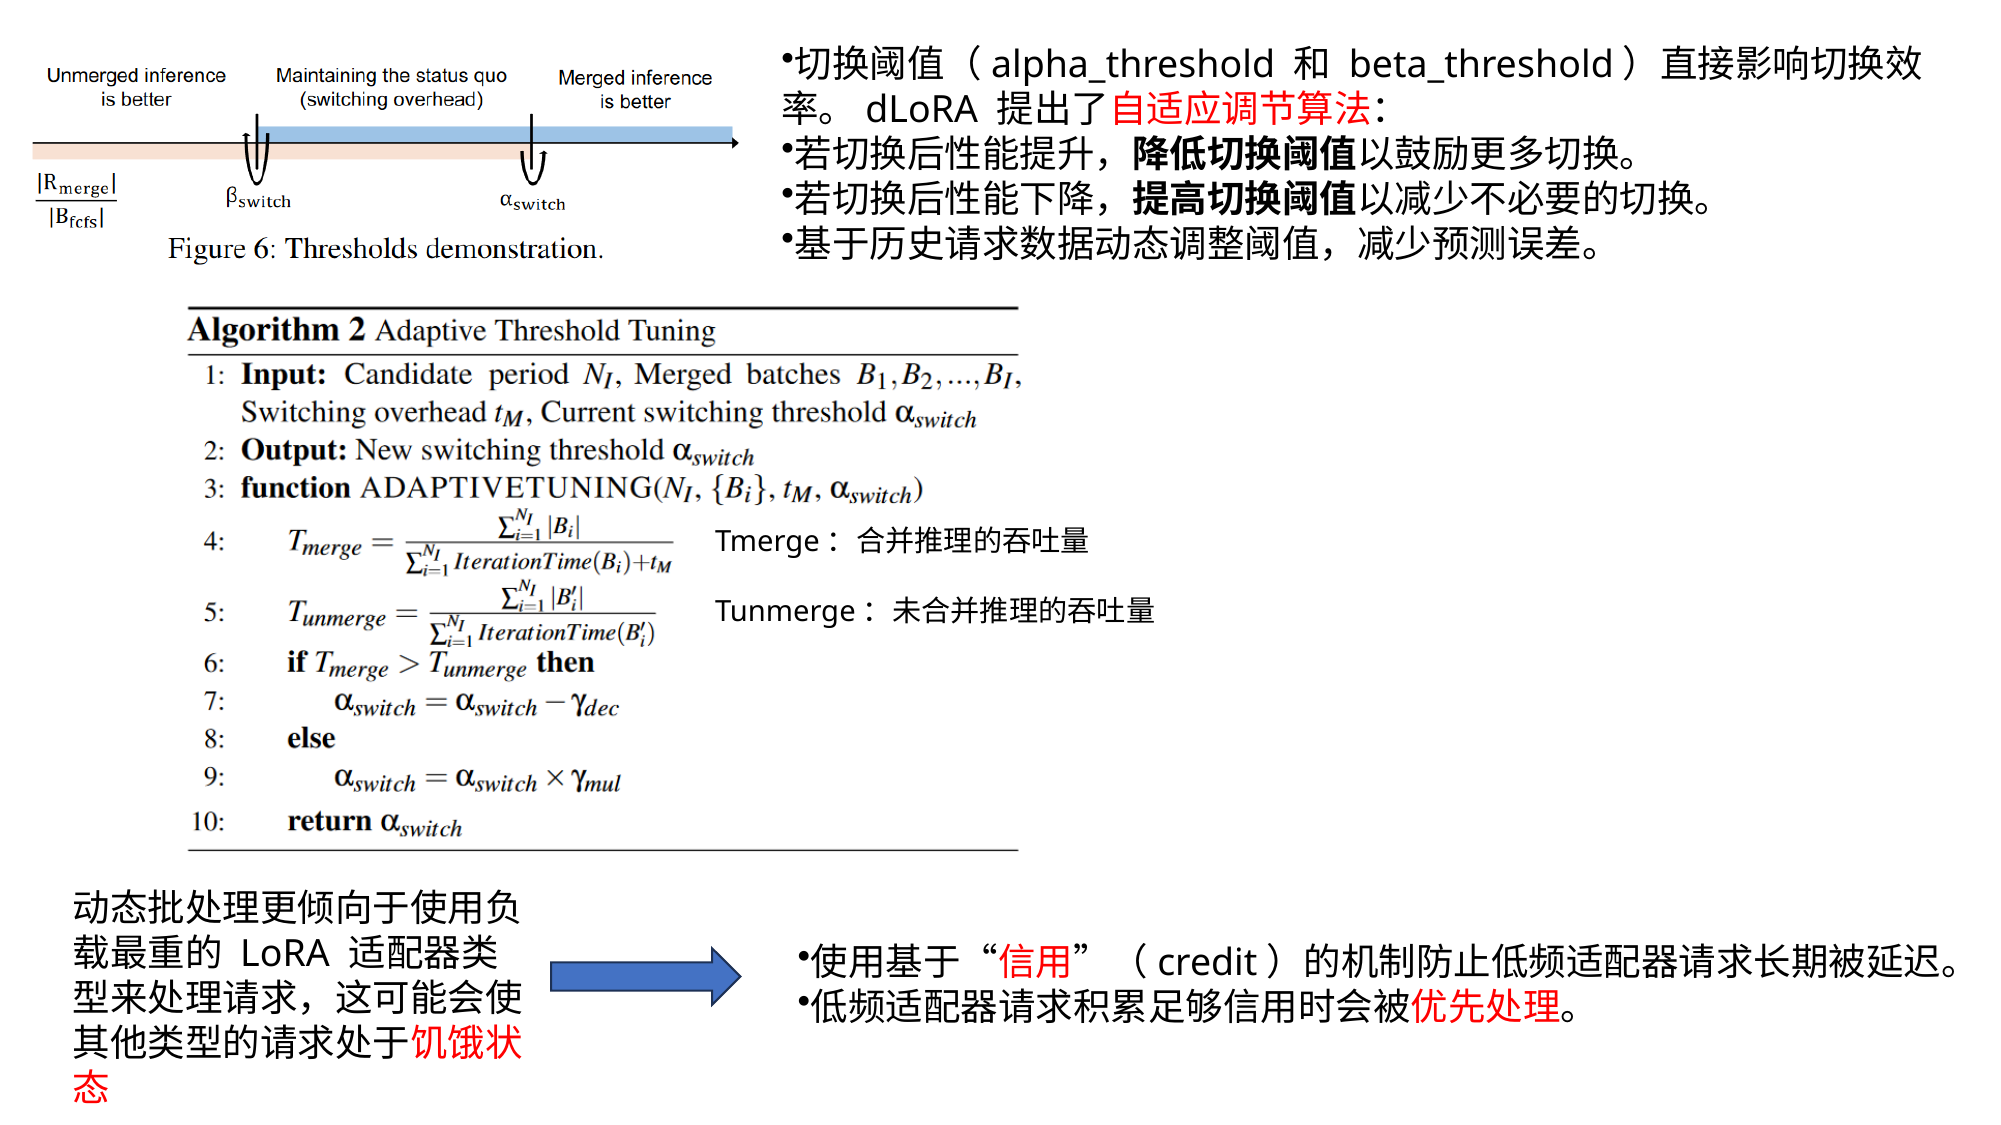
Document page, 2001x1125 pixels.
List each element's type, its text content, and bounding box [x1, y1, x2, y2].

text_box 使用基于“信用”（credit）的机制防止低频适配器请求长期被延迟。 低频适配器请求积累足够信用时会被优先处理。 [782, 885, 1995, 1036]
text_box 动态批处理更倾向于使用负载最重的 LoRA 适配器类型来处理请求，这可能会使其他类型的请求处于饥饿状态 [58, 876, 551, 1117]
picture [16, 40, 757, 274]
picture [175, 297, 1031, 854]
text_box 切换阈值（alpha_threshold 和 beta_threshold）直接影响切换效率。dLoRA 提出了自适应调节算法： 若切换后性能提升，降低切换阈值以鼓励更多切换。 若切换后性能下降，提高切换阈值以减少不必要的切换。 基于历史请求数据动态调整阈值，减少预测误差。 [766, 0, 2000, 273]
text_box [550, 945, 742, 1008]
text_box Tmerge：合并推理的吞吐量 Tunmerge：未合并推理的吞吐量 [1031, 514, 1586, 635]
